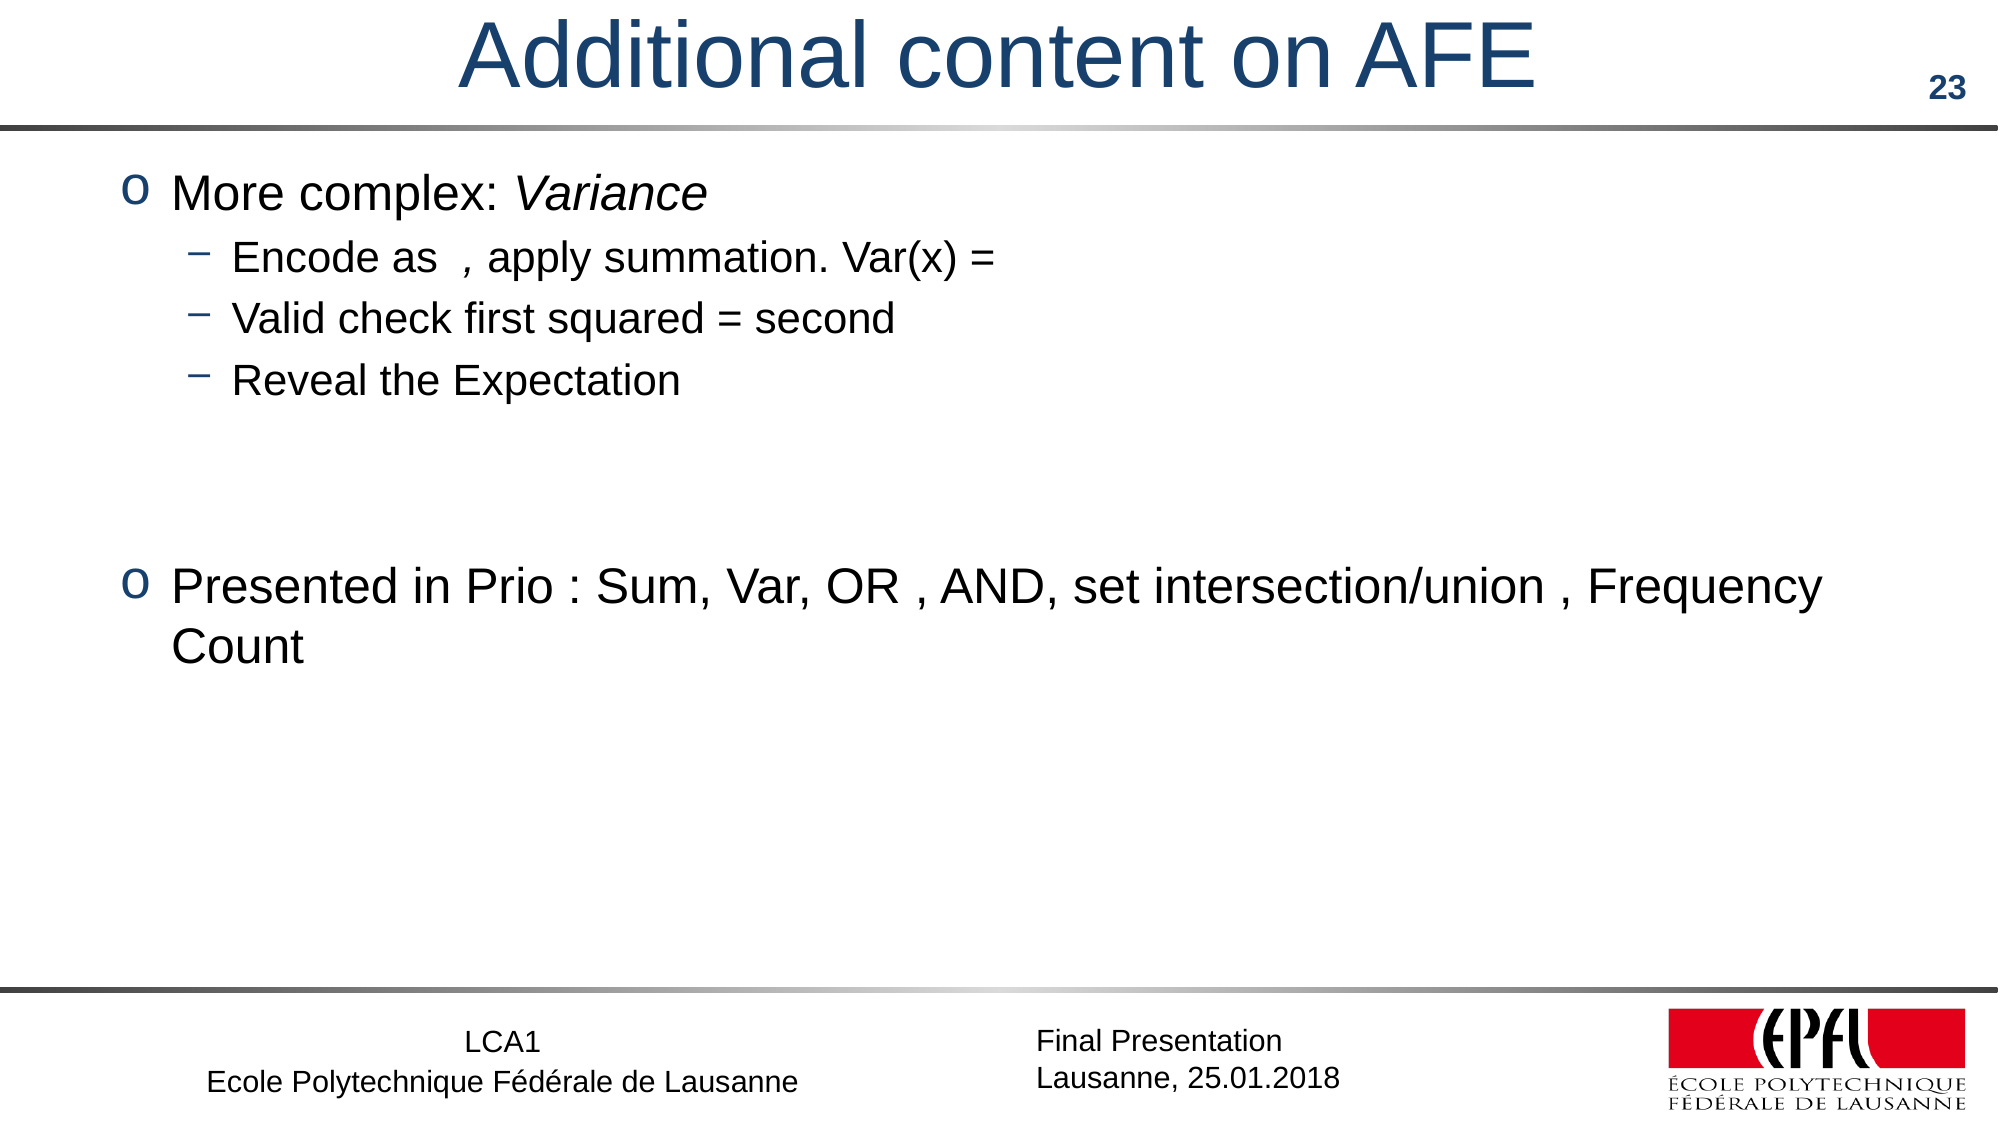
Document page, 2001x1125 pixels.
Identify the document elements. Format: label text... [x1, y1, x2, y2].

picture [1660, 1002, 1973, 1115]
title Additional content on AFE [103, 32, 1894, 115]
